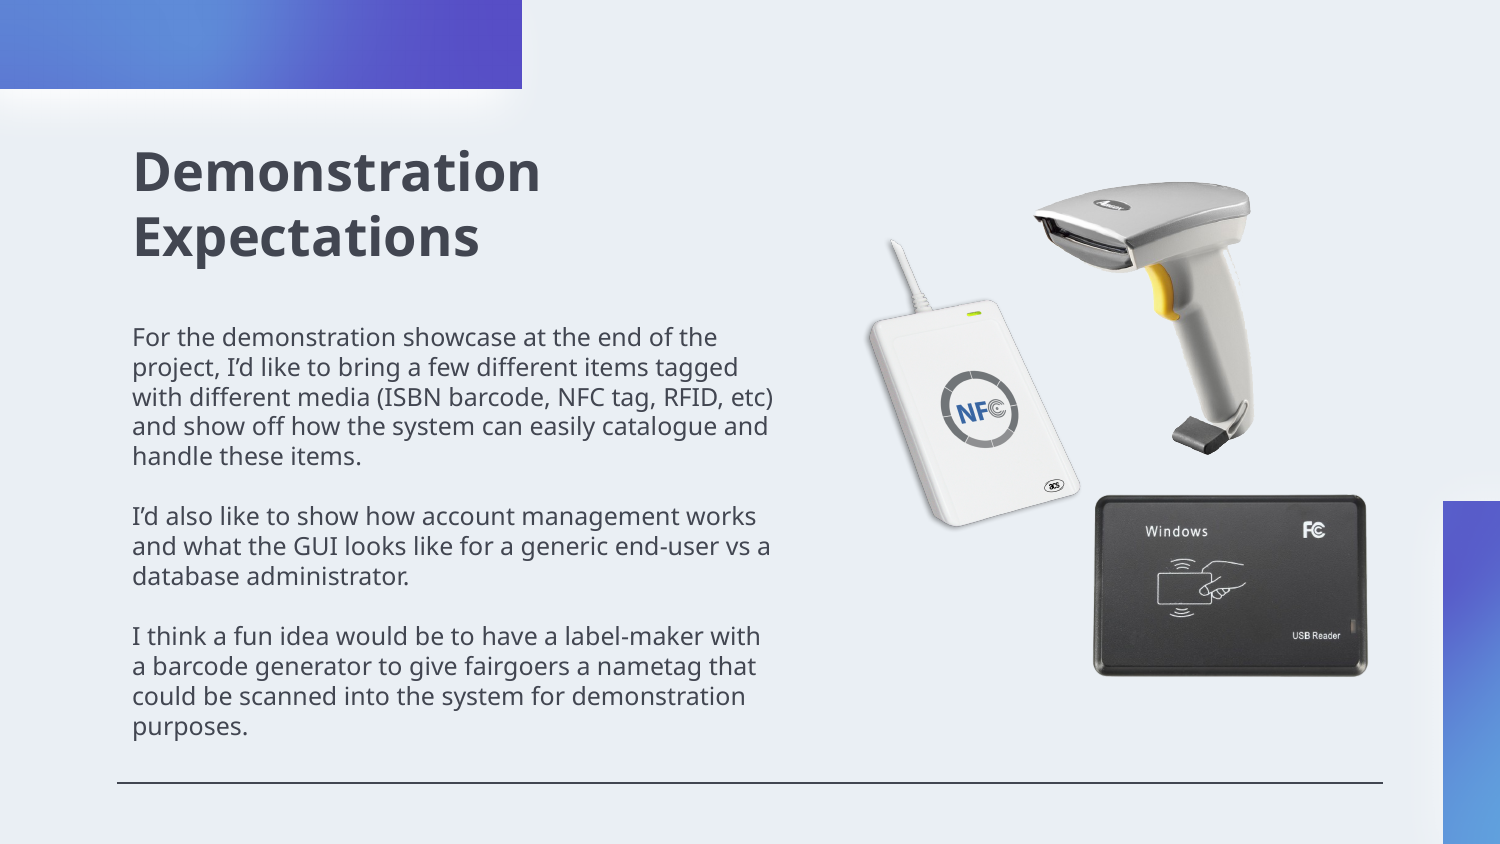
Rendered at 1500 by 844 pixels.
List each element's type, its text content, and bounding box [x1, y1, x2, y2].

picture [1443, 501, 1500, 844]
picture [814, 156, 1382, 729]
title Demonstration Expectations [116, 188, 798, 283]
subtitle For the demonstration showcase at the end of the project, I’d like to bring a few different items tagged with different media (ISBN barcode, NFC tag, RFID, etc) and show off how the system can easily catalogue and handle these items. I’d also like to show how account management works and what the GUI looks like for a generic end-user vs a database administrator. I think a fun idea would be to have a label-maker with a barcode generator to give fairgoers a nametag that could be scanned into the system for demonstration purposes. [116, 306, 798, 684]
picture [0, 0, 522, 89]
